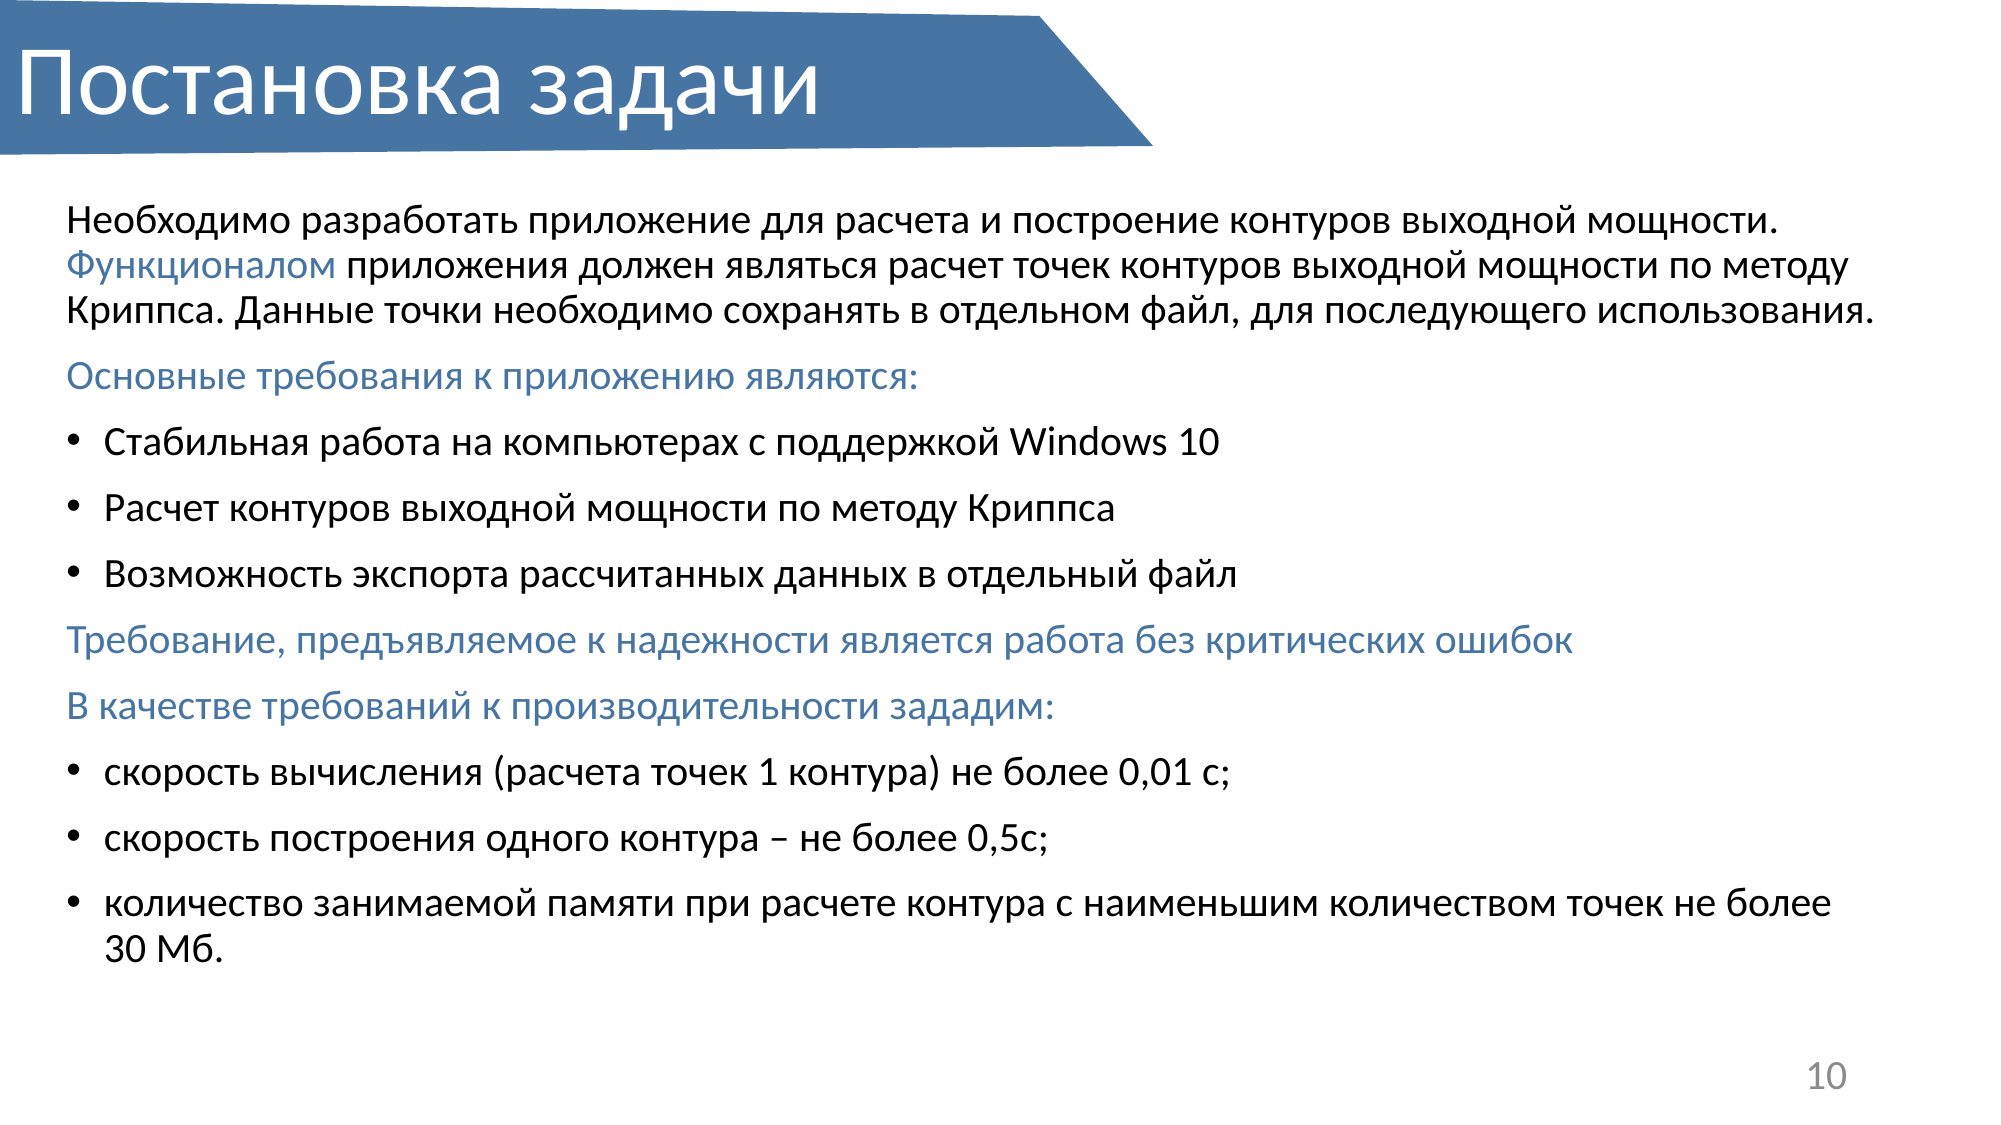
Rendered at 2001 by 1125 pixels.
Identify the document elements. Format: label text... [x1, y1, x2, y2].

title Постановка задачи [0, 10, 1440, 155]
list Необходимо разработать приложение для расчета и построение контуров выходной мощности. Функционалом приложения должен являться расчет точек контуров выходной мощности по методу Криппса. Данные точки необходимо сохранять в отдельном файл, для последующего использования. Основные требования к приложению являются: Стабильная работа на компьютерах с поддержкой Windows 10 Расчет контуров выходной мощности по методу Криппса Возможность экспорта рассчитанных данных в отдельный файл Требование, предъявляемое к надежности является работа без критических ошибок В качестве требований к производительности зададим: скорость вычисления (расчета точек 1 контура) не более 0,01 с; скорость построения одного контура – не более 0,5с; количество занимаемой памяти при расчете контура с наименьшим количеством точек не более 30 Мб. [51, 190, 1894, 1073]
slide_number 10 [1412, 1042, 1863, 1103]
text_box [0, 0, 722, 10]
